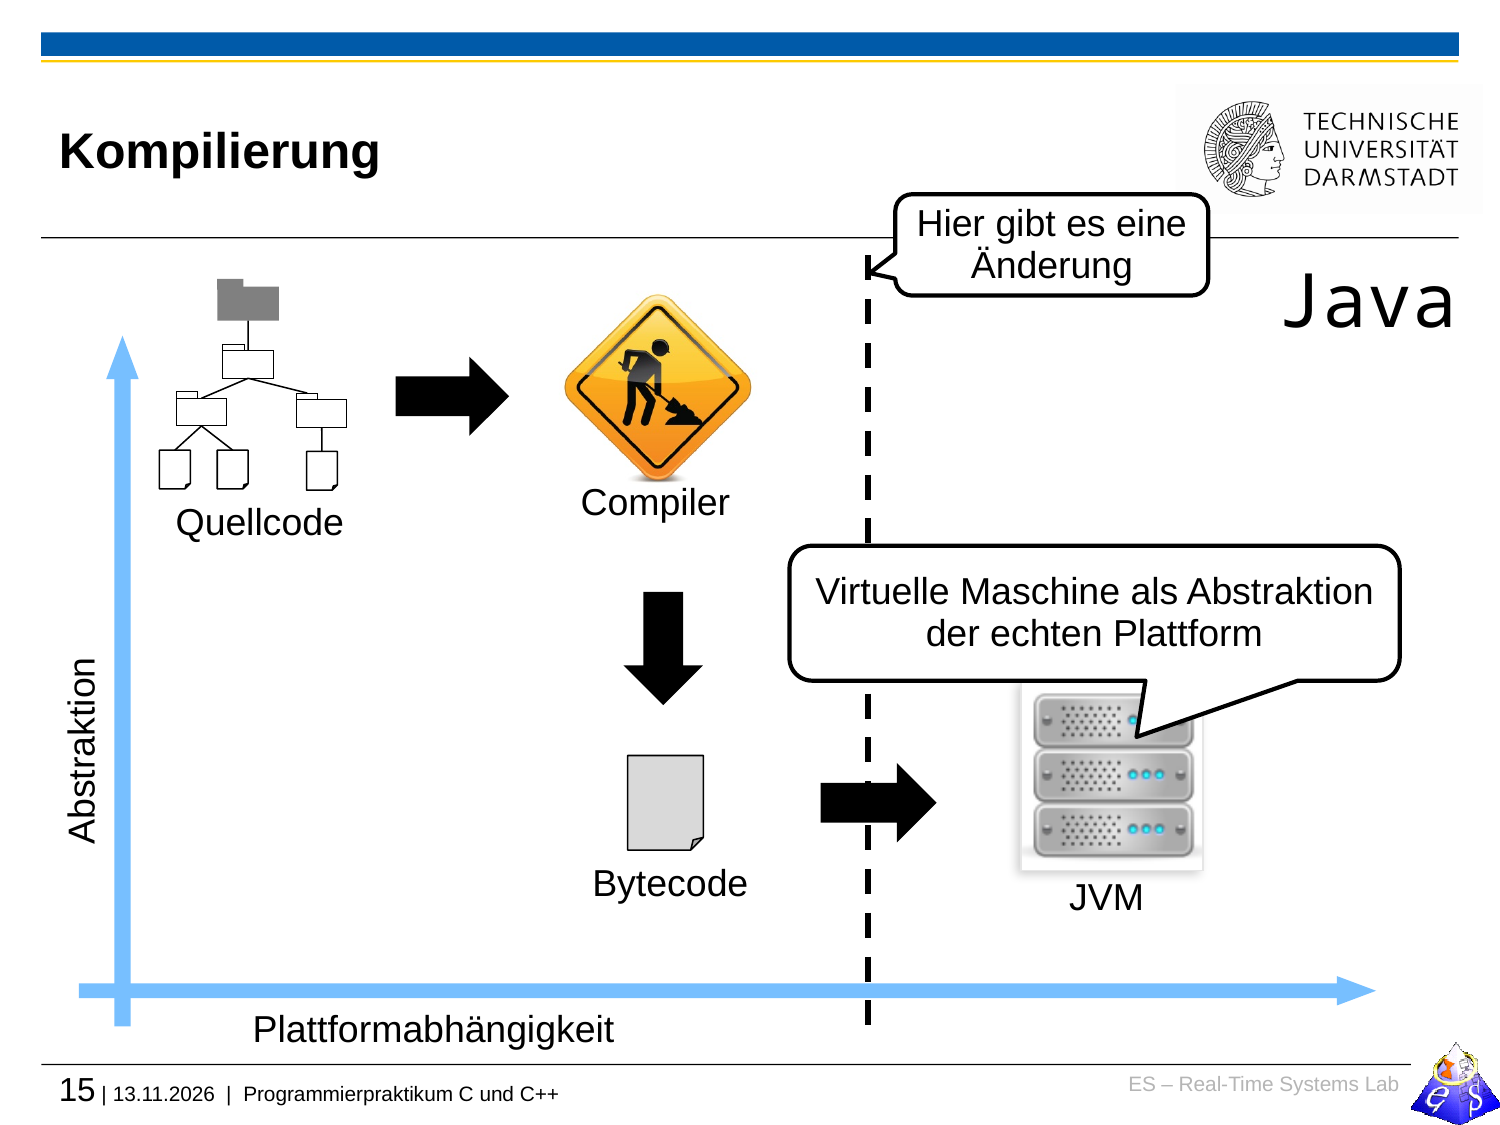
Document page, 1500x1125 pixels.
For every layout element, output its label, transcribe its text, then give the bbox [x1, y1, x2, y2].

text_box [873, 976, 1377, 1006]
text_box Hier gibt es eine Änderung [873, 192, 1211, 298]
text_box [78, 983, 863, 999]
text_box Plattformabhängigkeit [237, 1001, 630, 1058]
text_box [1021, 680, 1203, 960]
picture [1411, 1041, 1500, 1125]
text_box [106, 335, 139, 983]
text_box [114, 999, 131, 1027]
picture [1187, 84, 1483, 214]
text_box Abstraktion [53, 642, 111, 860]
text_box [395, 356, 510, 436]
text_box [873, 762, 937, 843]
text_box Virtuelle Maschine als Abstraktion der echten Plattform [787, 543, 863, 683]
title Kompilierung [58, 80, 1187, 218]
text_box Java [1263, 253, 1473, 353]
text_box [537, 280, 782, 533]
text_box [623, 591, 703, 706]
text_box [559, 755, 782, 914]
text_box Virtuelle Maschine als Abstraktion der echten Plattform [873, 543, 1402, 715]
text_box [820, 782, 863, 823]
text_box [159, 278, 361, 553]
